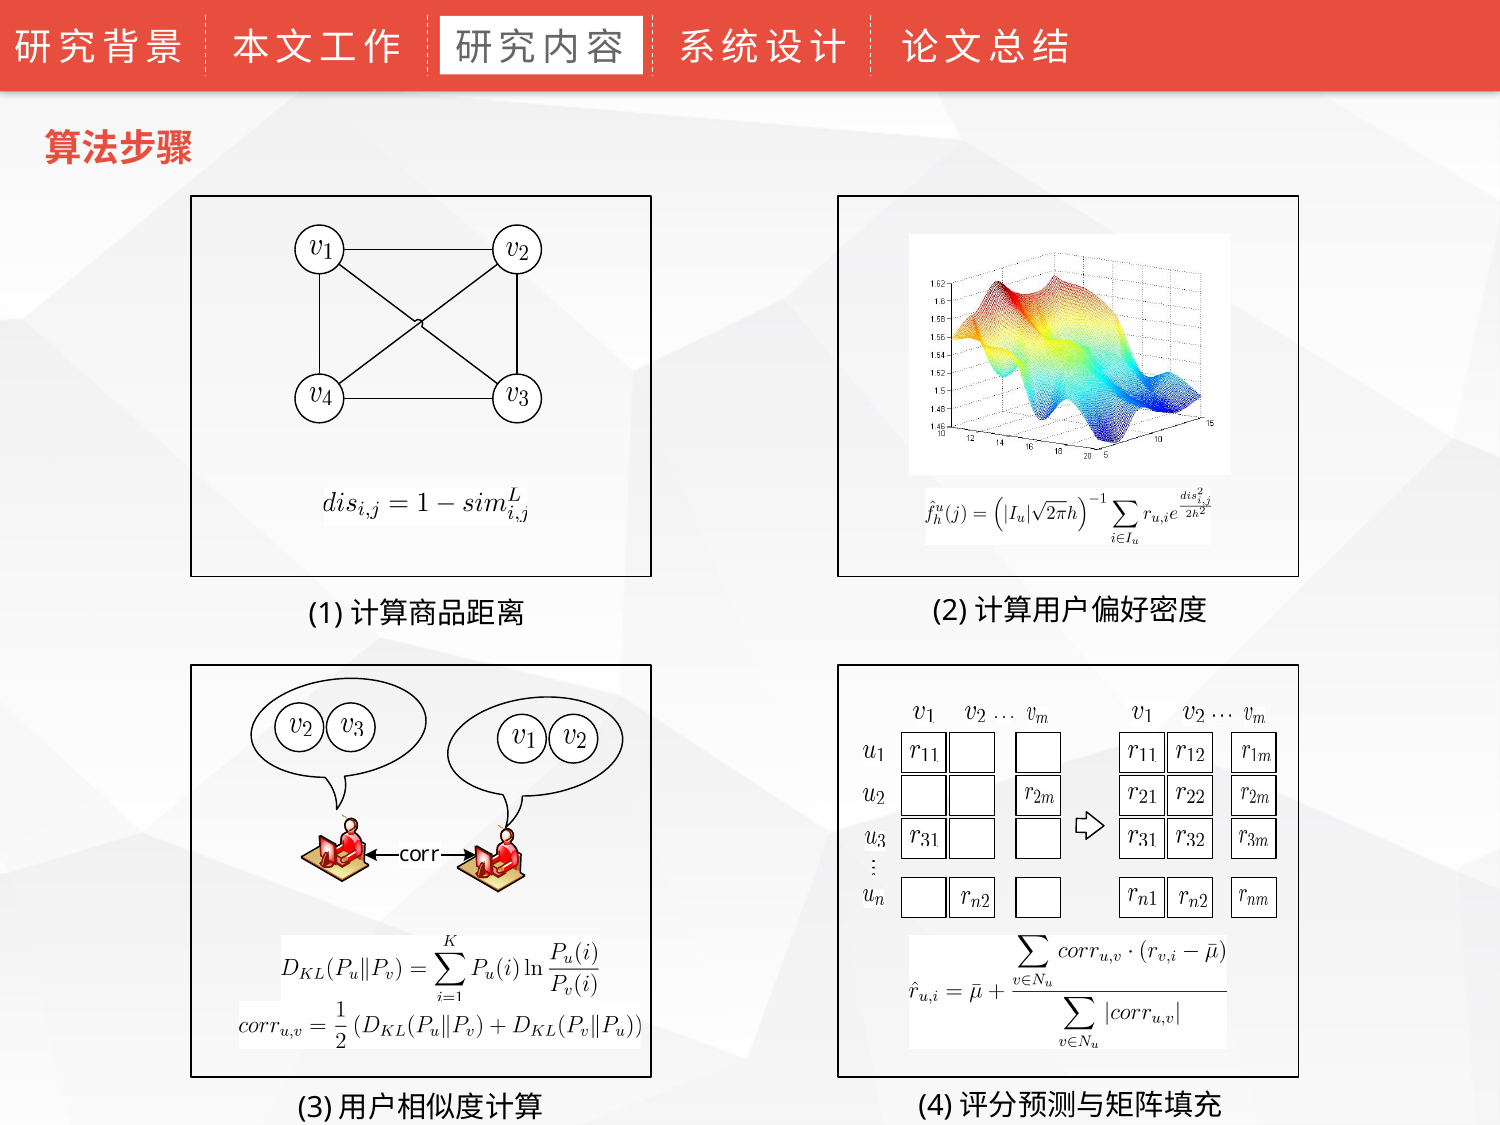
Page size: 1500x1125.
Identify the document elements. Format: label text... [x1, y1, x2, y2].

text_box (3)用户相似度计算 [283, 1080, 559, 1125]
text_box 本文工作 [213, 15, 420, 76]
text_box 系统设计 [663, 15, 870, 76]
text_box (1)计算商品距离 [294, 586, 541, 637]
text_box 系统设计 [871, 15, 876, 76]
picture [0, 92, 1500, 1125]
text_box 论文总结 [886, 15, 1099, 76]
text_box (2)计算用户偏好密度 [918, 584, 1224, 634]
text_box 研究内容 [440, 15, 652, 76]
text_box 研究背景 [0, 15, 211, 76]
text_box 算法步骤 [29, 116, 210, 176]
text_box (4)评分预测与矩阵填充 [903, 1078, 1238, 1125]
text_box [0, 0, 1500, 92]
